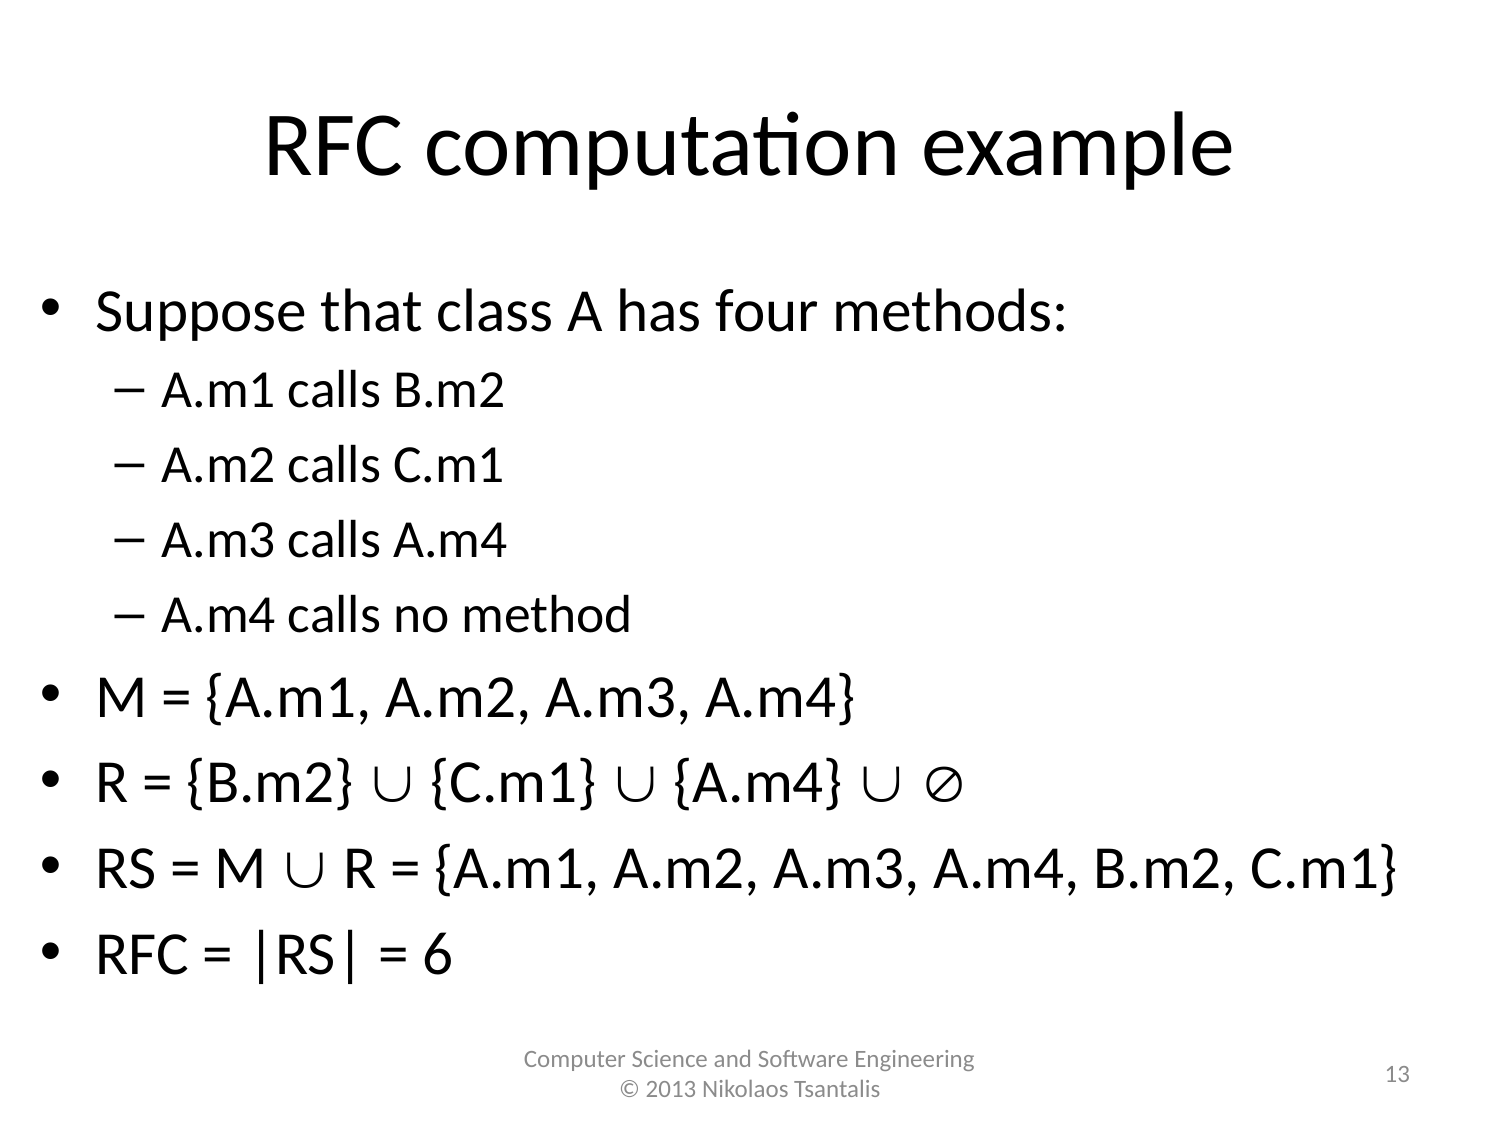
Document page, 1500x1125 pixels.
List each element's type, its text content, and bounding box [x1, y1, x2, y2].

title RFC computation example [75, 45, 1425, 233]
list Suppose that class A has four methods: A.m1 calls B.m2 A.m2 calls C.m1 A.m3 calls A.m4 A.m4 calls no method M = {A.m1, A.m2, A.m3, A.m4} R = {B.m2}  {C.m1}  {A.m4}   RS = M  R = {A.m1, A.m2, A.m3, A.m4, B.m2, C.m1} RFC = |RS| = 6 [24, 262, 1475, 1005]
slide_number 13 [1074, 1042, 1425, 1103]
